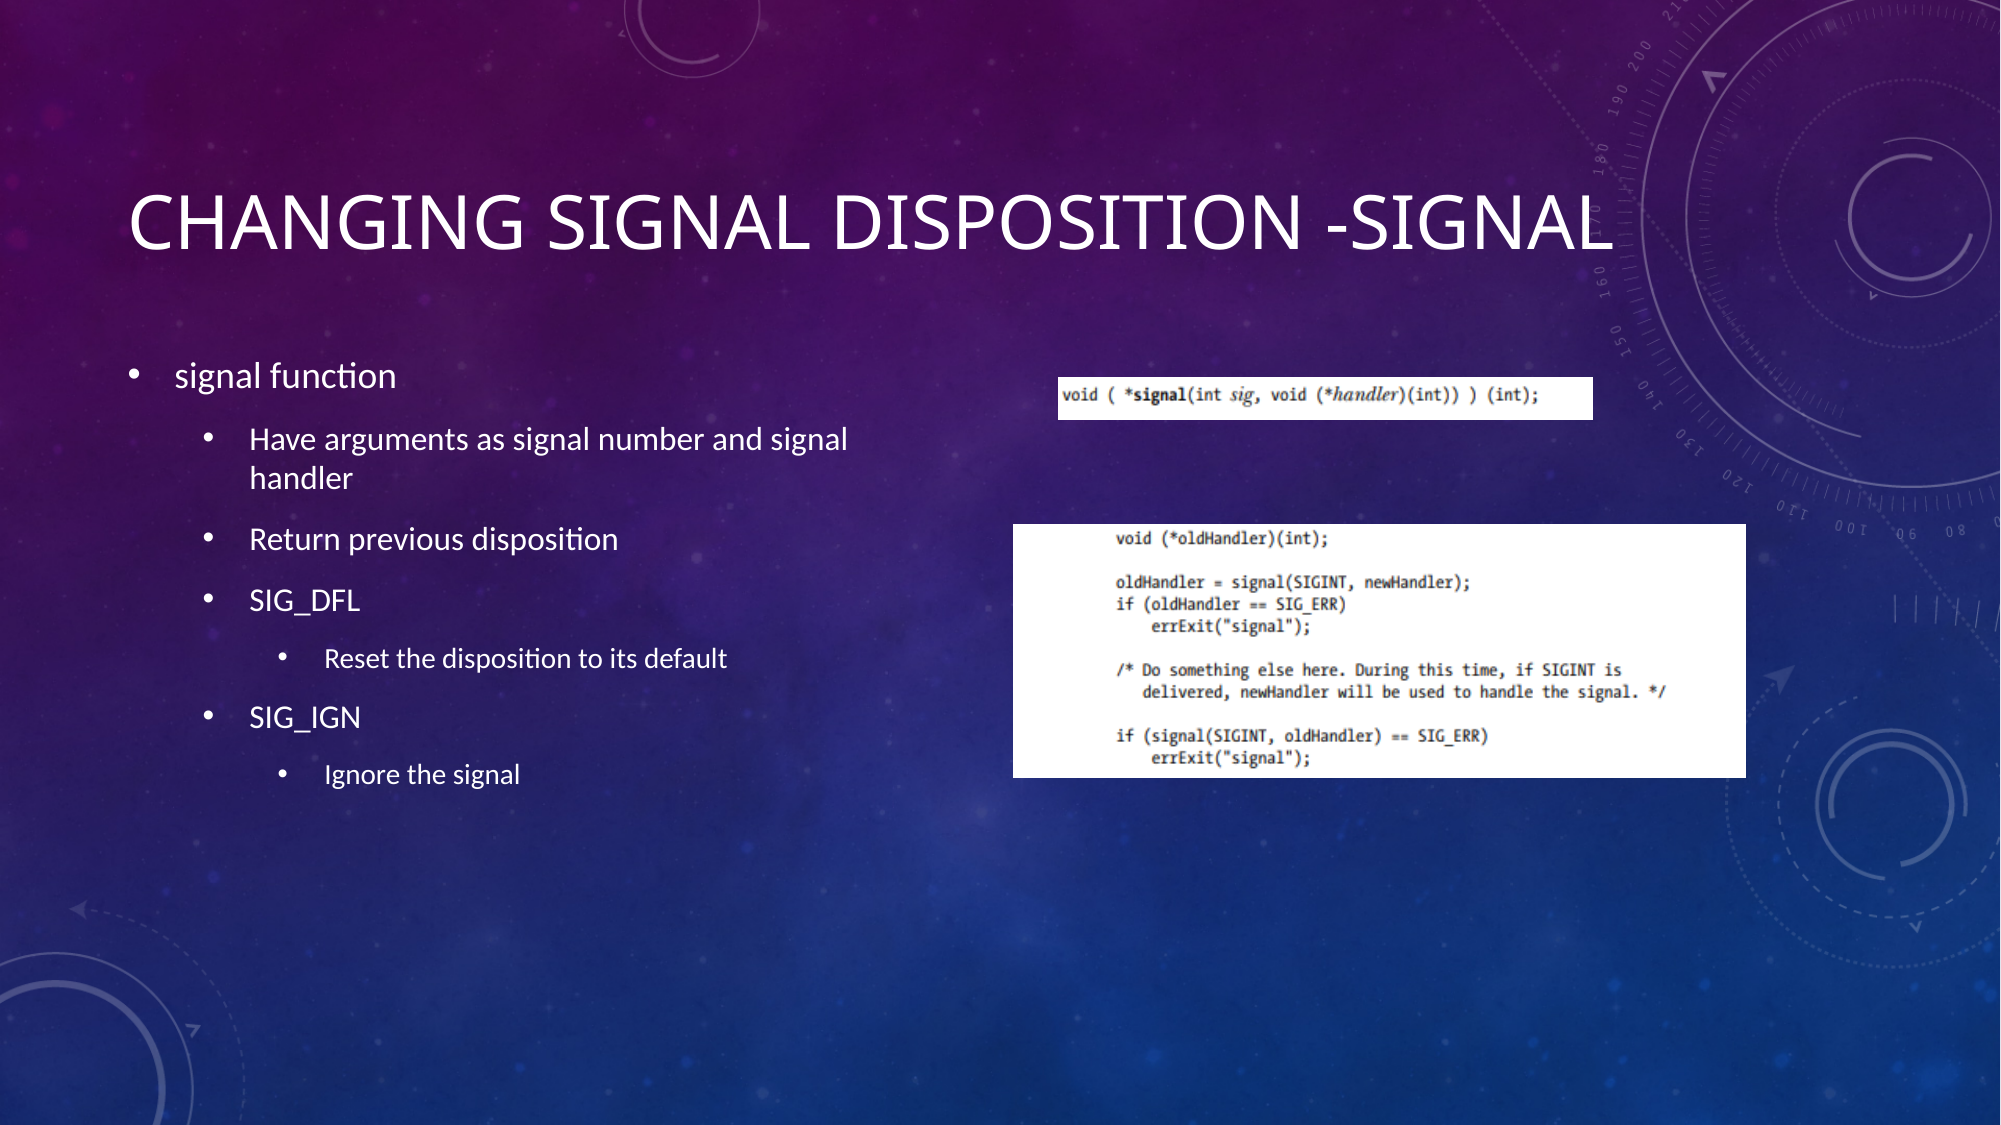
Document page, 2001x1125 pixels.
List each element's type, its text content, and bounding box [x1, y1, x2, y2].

list signal function Have arguments as signal number and signal handler Return previous disposition SIG_DFL Reset the disposition to its default SIG_IGN Ignore the signal [112, 351, 932, 950]
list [1058, 377, 1594, 421]
picture [0, 0, 2001, 1125]
title Changing signal disposition -signal [112, 99, 1775, 339]
